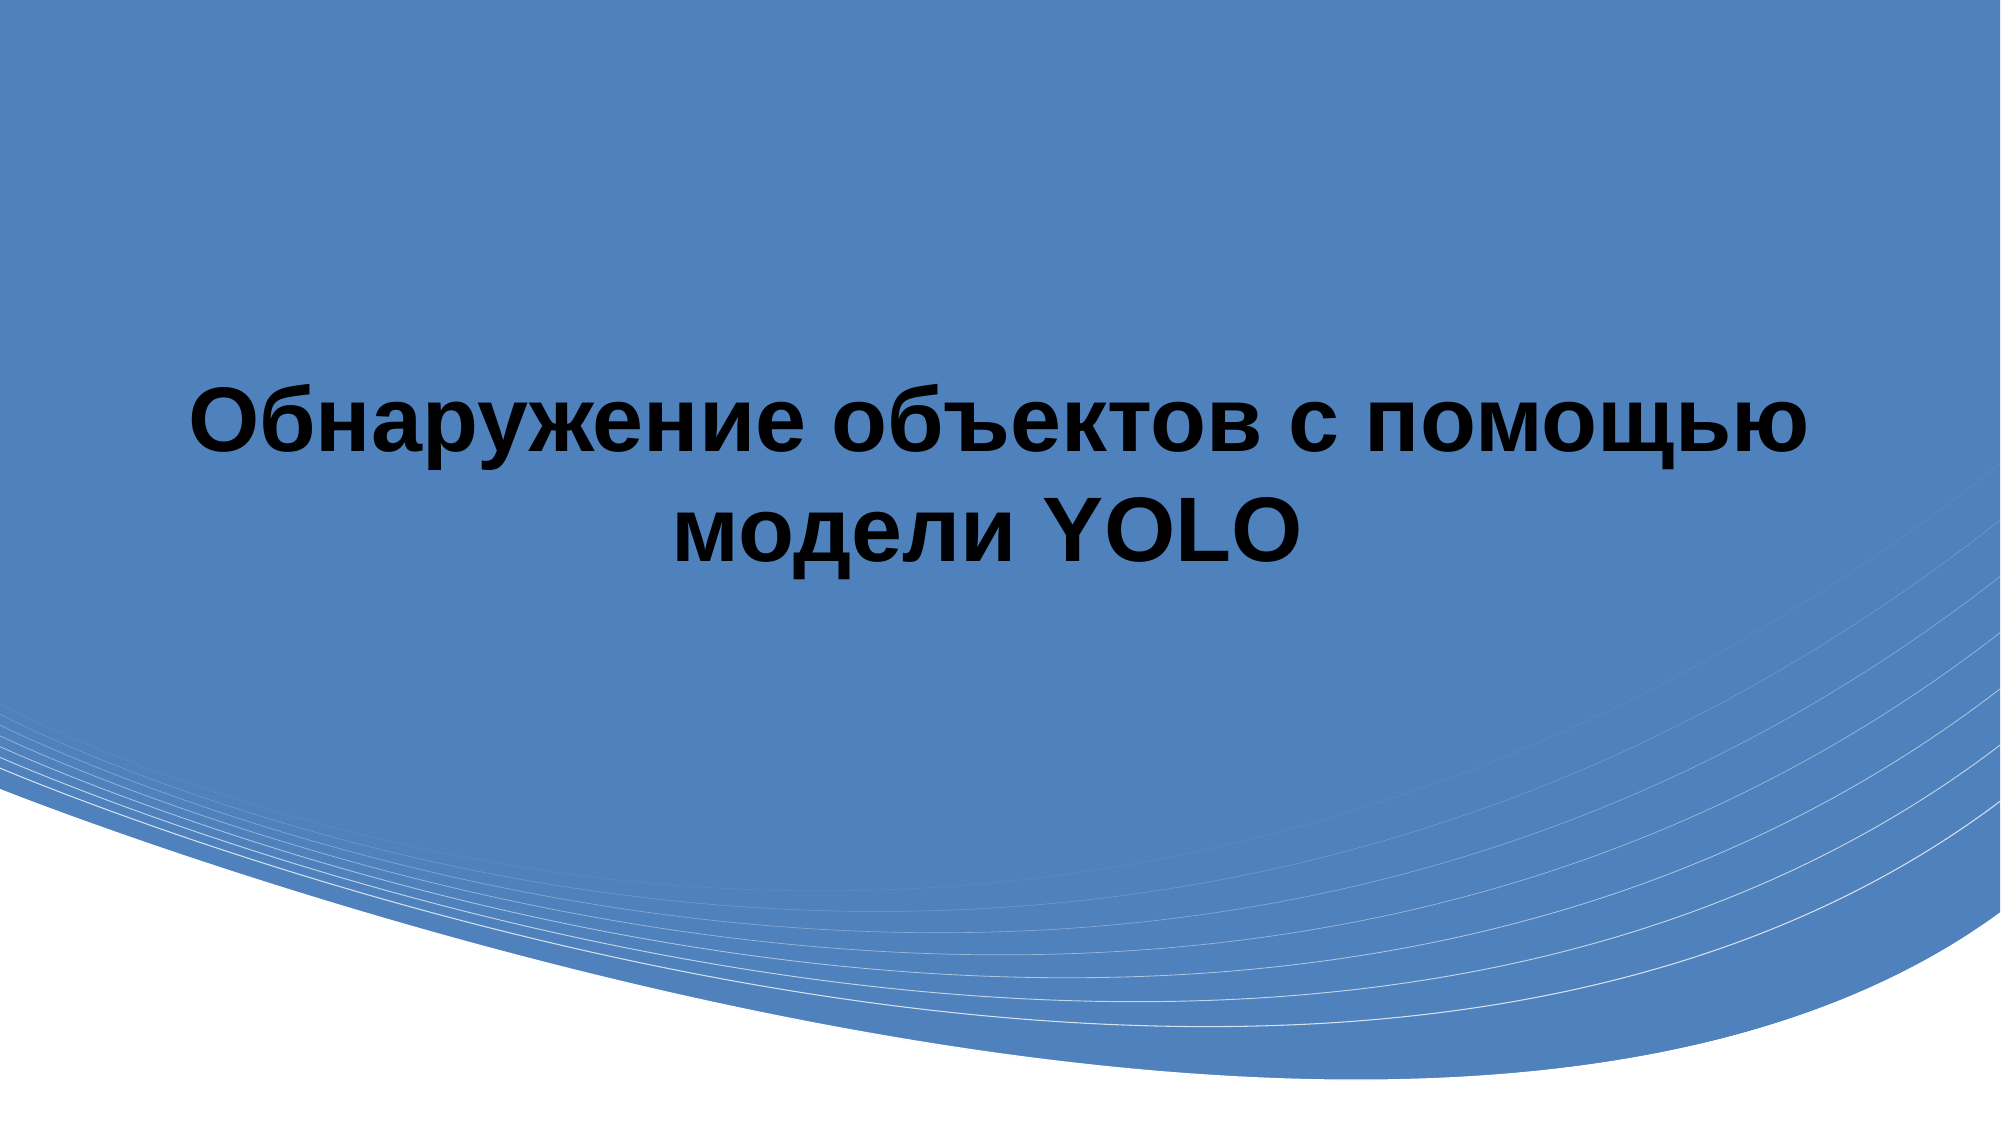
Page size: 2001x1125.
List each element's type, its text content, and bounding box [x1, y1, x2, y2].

title Обнаружение объектов с помощью модели YOLO [150, 349, 1850, 591]
